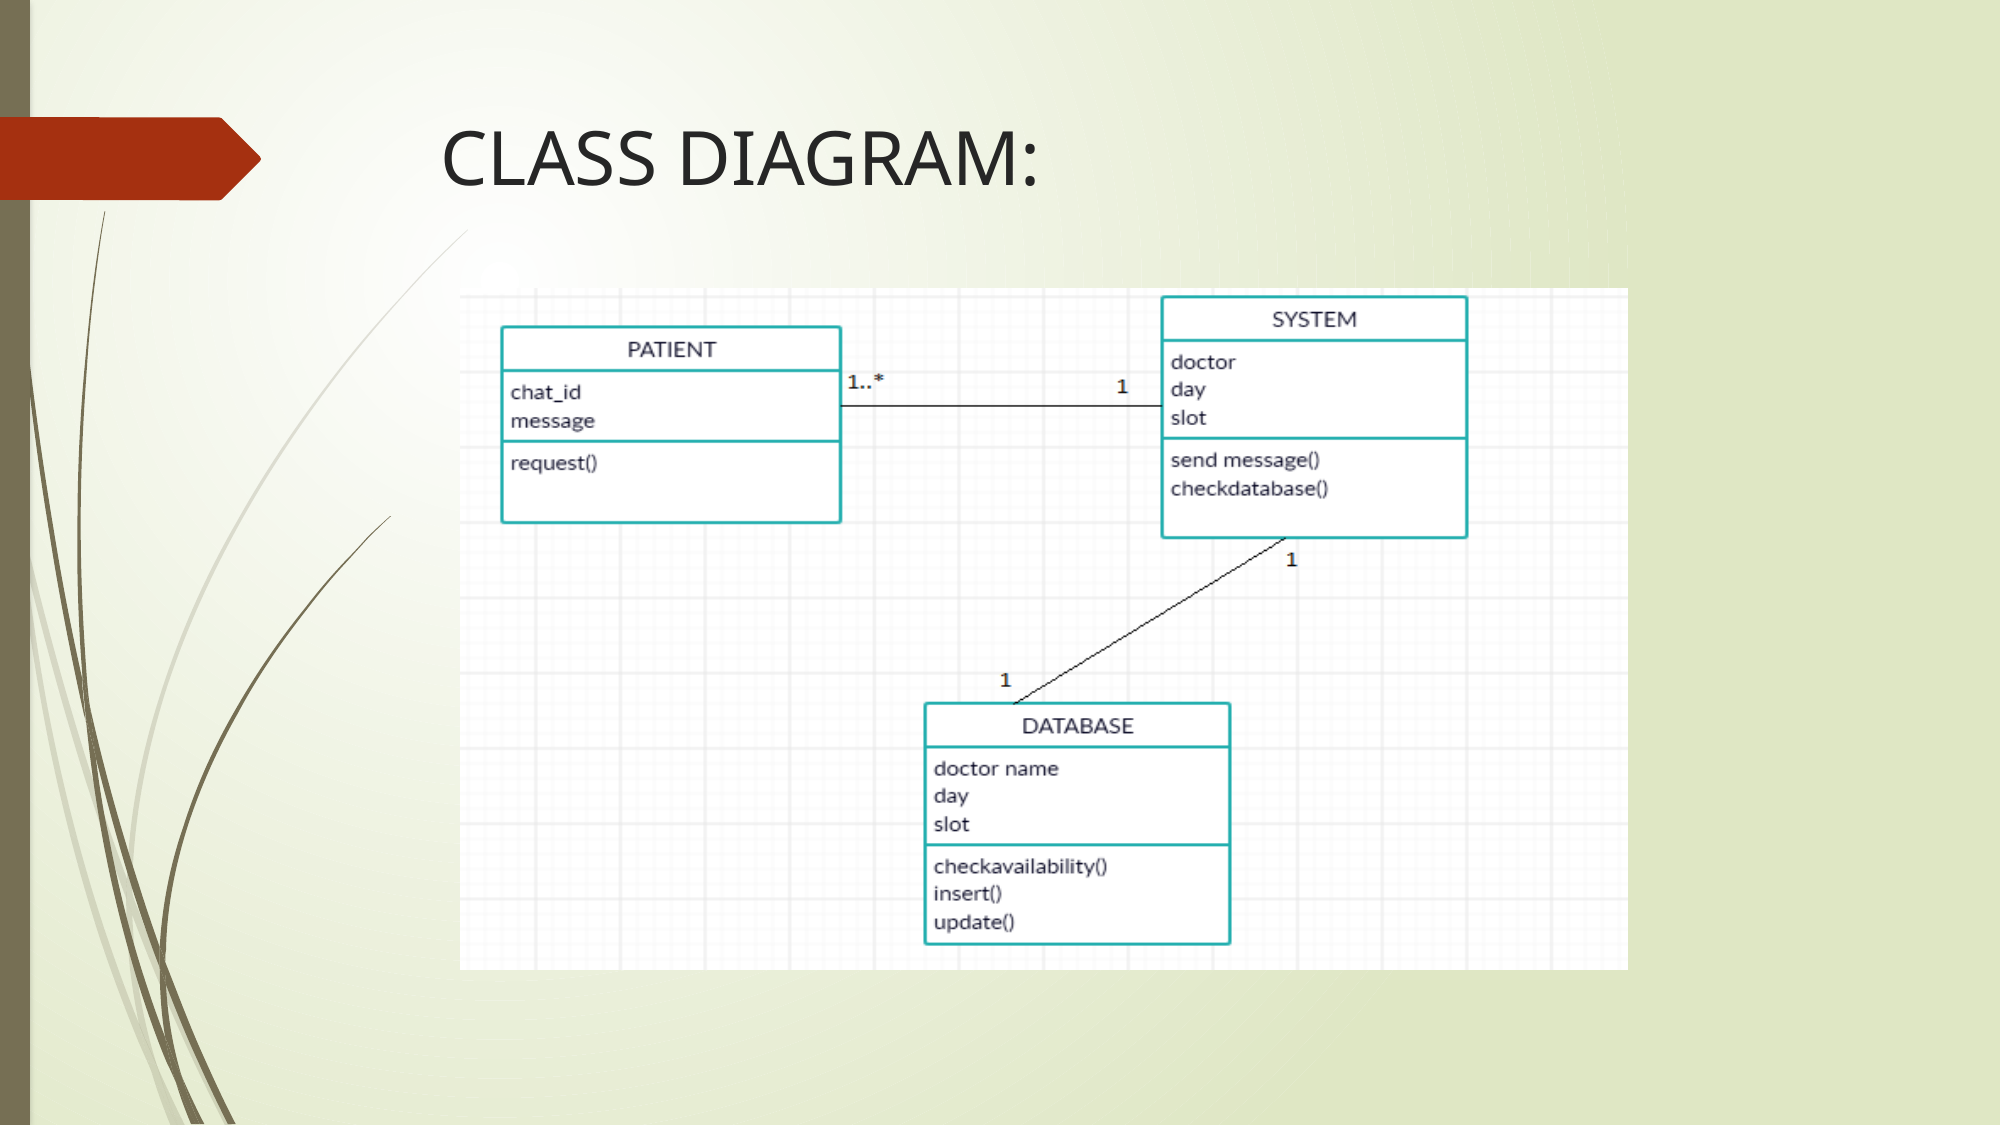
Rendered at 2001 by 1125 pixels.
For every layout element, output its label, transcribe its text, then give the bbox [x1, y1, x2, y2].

title CLASS DIAGRAM: [425, 102, 1888, 313]
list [460, 287, 1629, 971]
